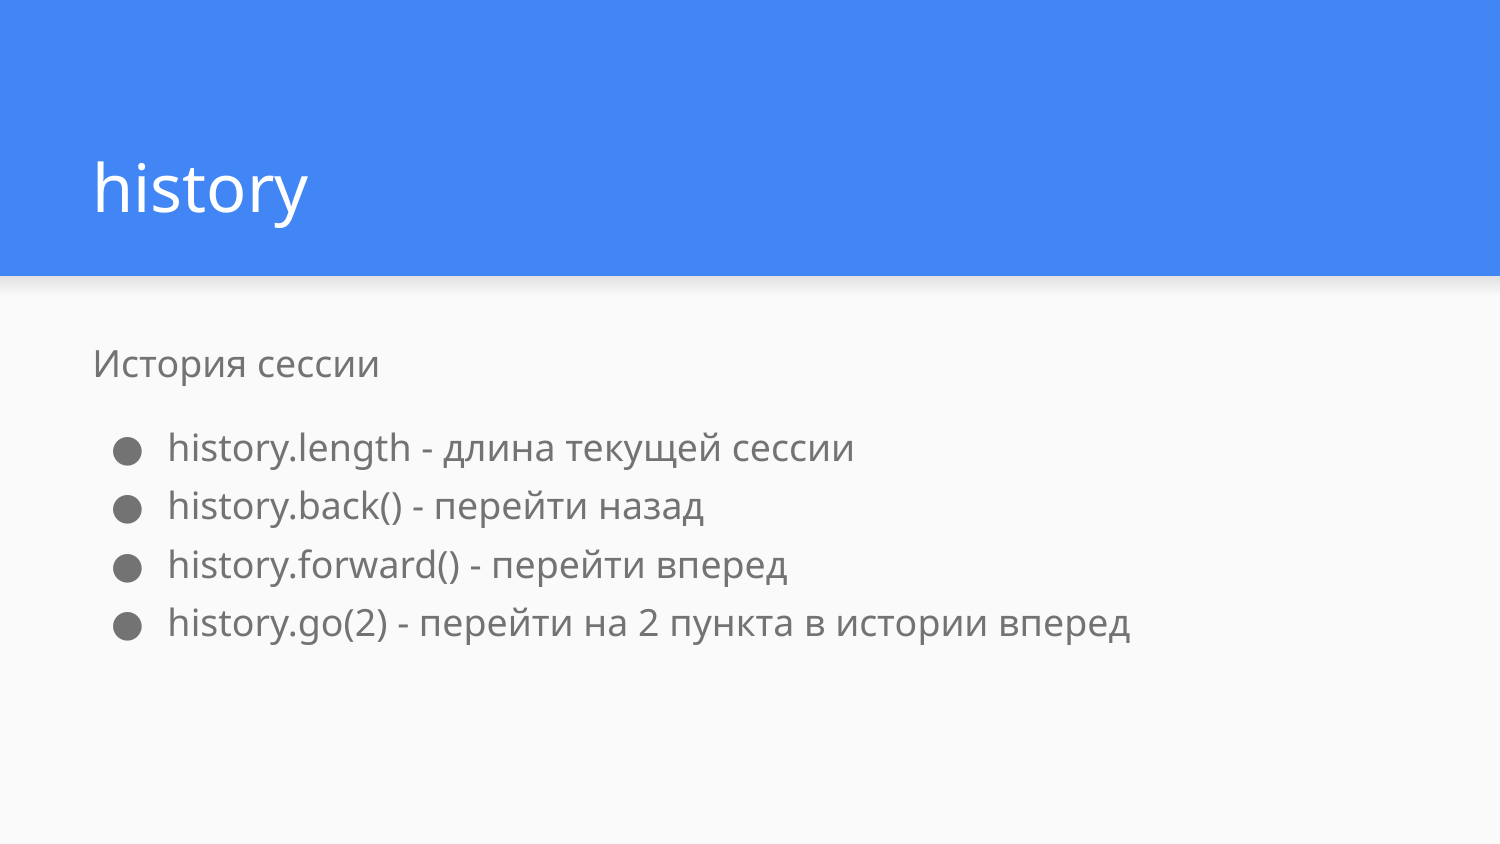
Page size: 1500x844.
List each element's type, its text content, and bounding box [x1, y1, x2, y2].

list История сессии history.length - длина текущей сессии history.back() - перейти назад history.forward() - перейти вперед history.go(2) - перейти на 2 пункта в истории вперед [77, 314, 1427, 760]
title history [77, 121, 1427, 248]
